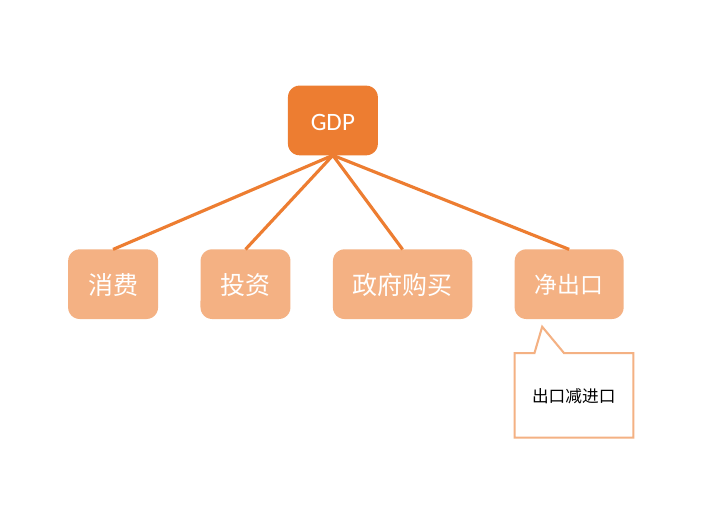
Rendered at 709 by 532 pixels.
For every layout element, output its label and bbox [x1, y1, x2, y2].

text_box [68, 85, 634, 438]
